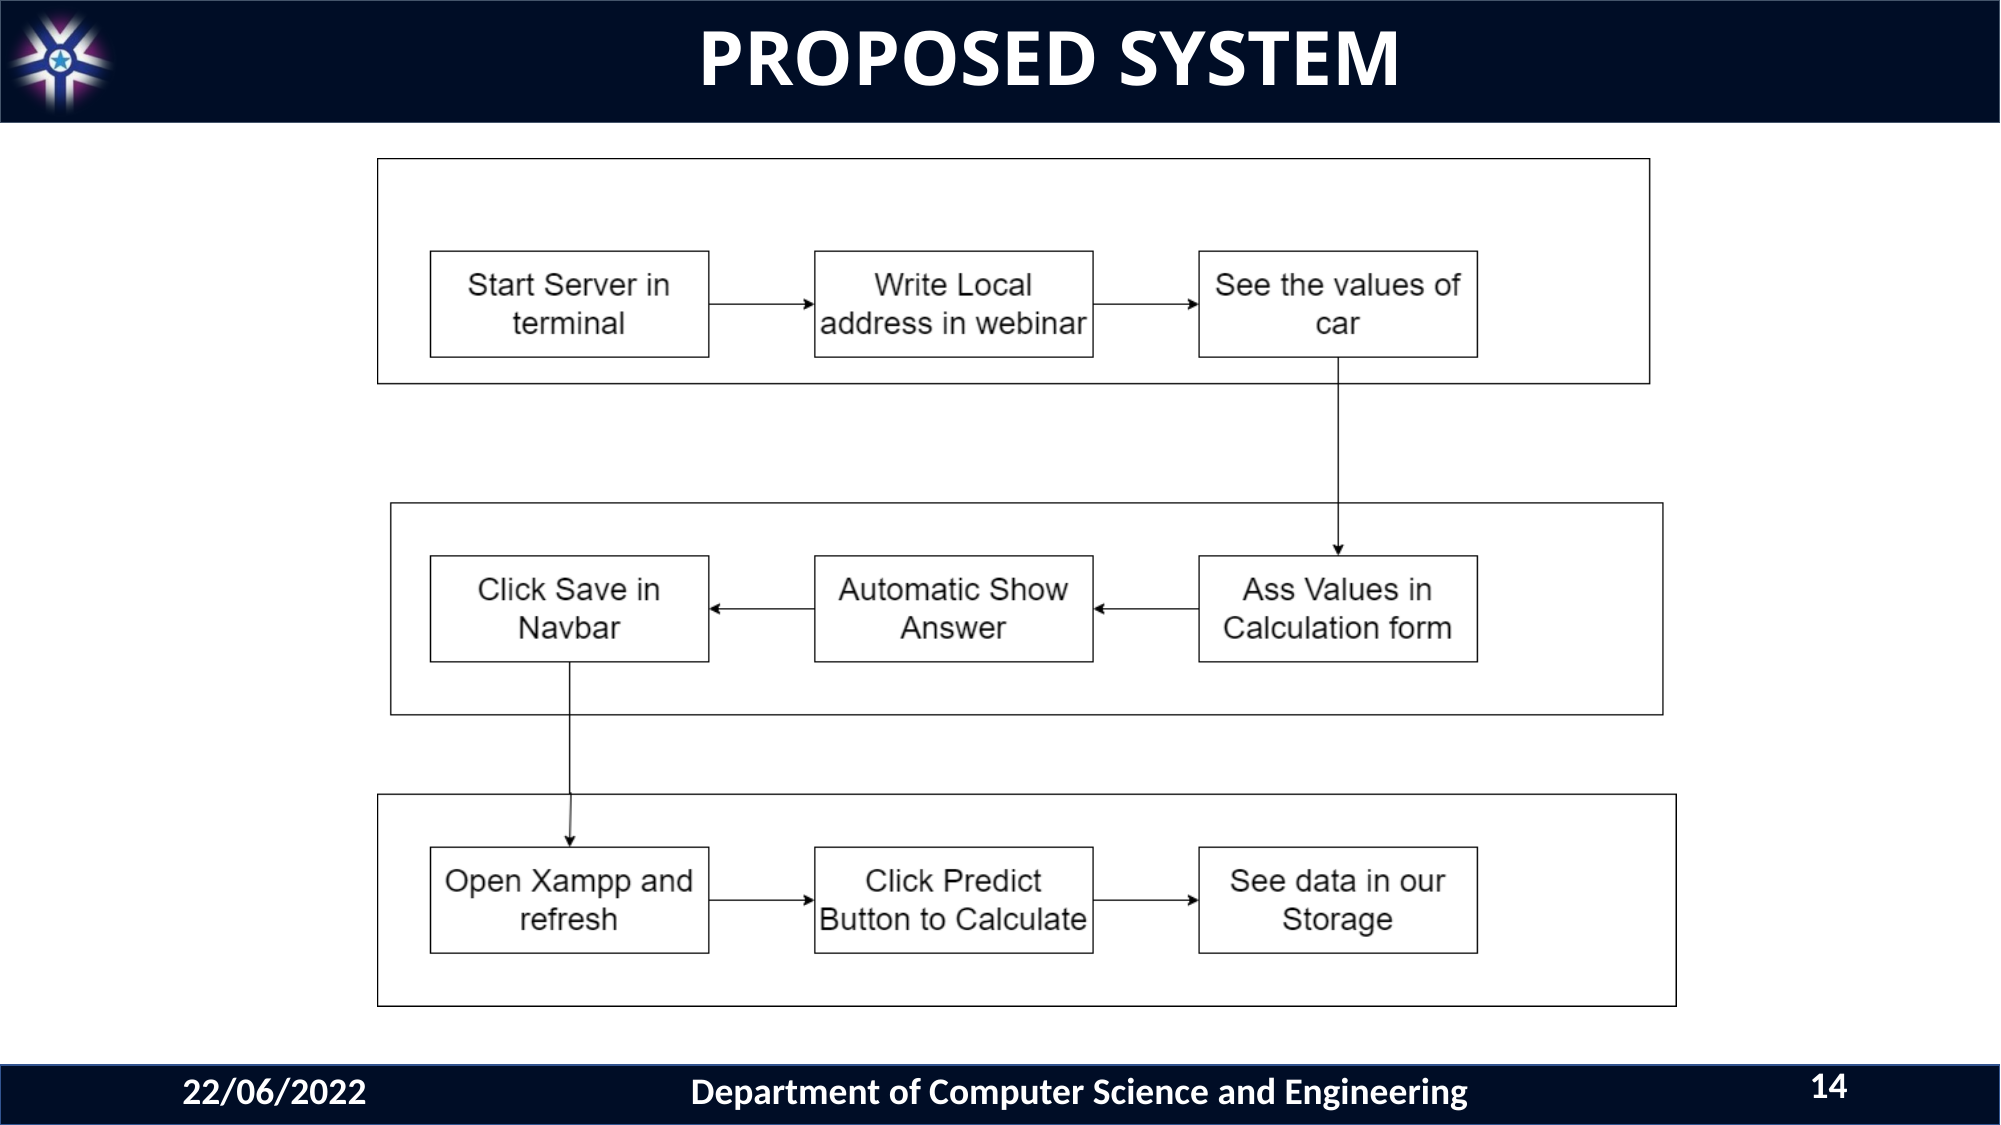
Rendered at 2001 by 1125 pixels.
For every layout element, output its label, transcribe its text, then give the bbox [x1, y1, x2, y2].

picture [0, 0, 123, 123]
text_box [0, 1064, 662, 1125]
picture [377, 158, 1677, 1007]
text_box [1497, 1064, 2000, 1125]
slide_number 14 [1449, 1065, 1863, 1103]
footer Department of Computer Science and Engineering [662, 1042, 1497, 1125]
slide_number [167, 1076, 588, 1103]
title PROPOSED SYSTEM [123, 0, 2000, 123]
